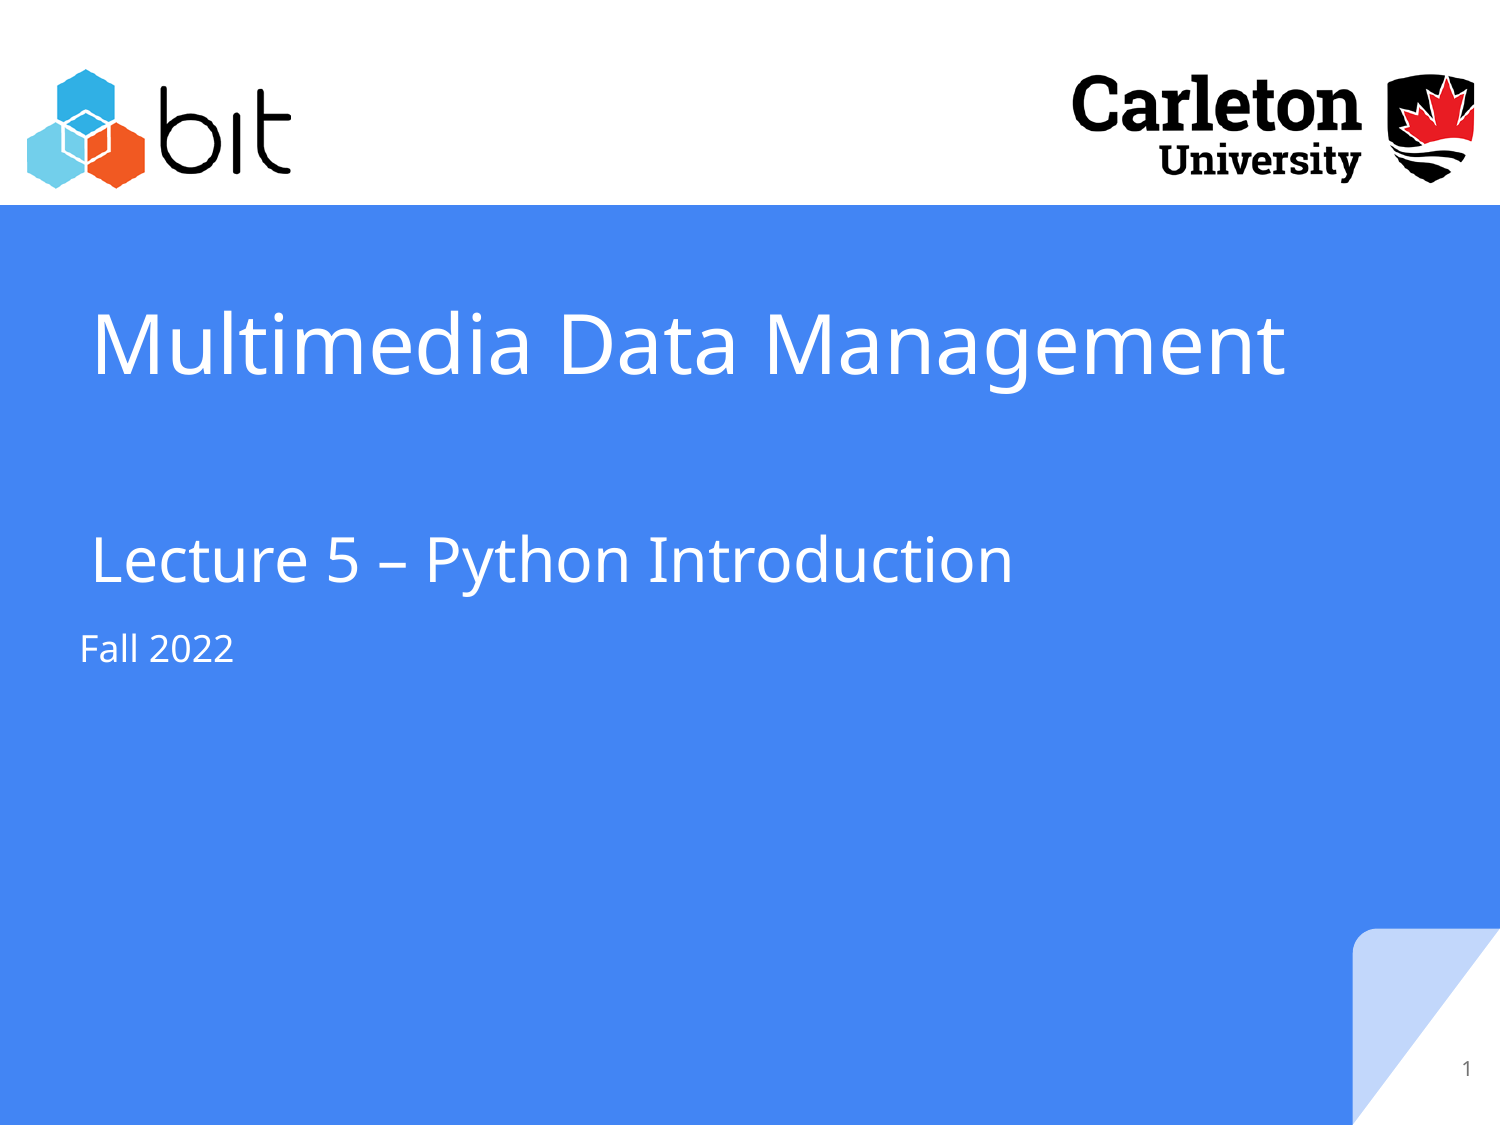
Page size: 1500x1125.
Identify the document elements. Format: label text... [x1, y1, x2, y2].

title Lecture 5 – Python Introduction [75, 405, 1425, 610]
picture [0, 0, 1500, 205]
subtitle Fall 2022 [64, 610, 1413, 705]
slide_number 1 [1398, 1027, 1489, 1114]
title Multimedia Data Management [75, 213, 1425, 405]
